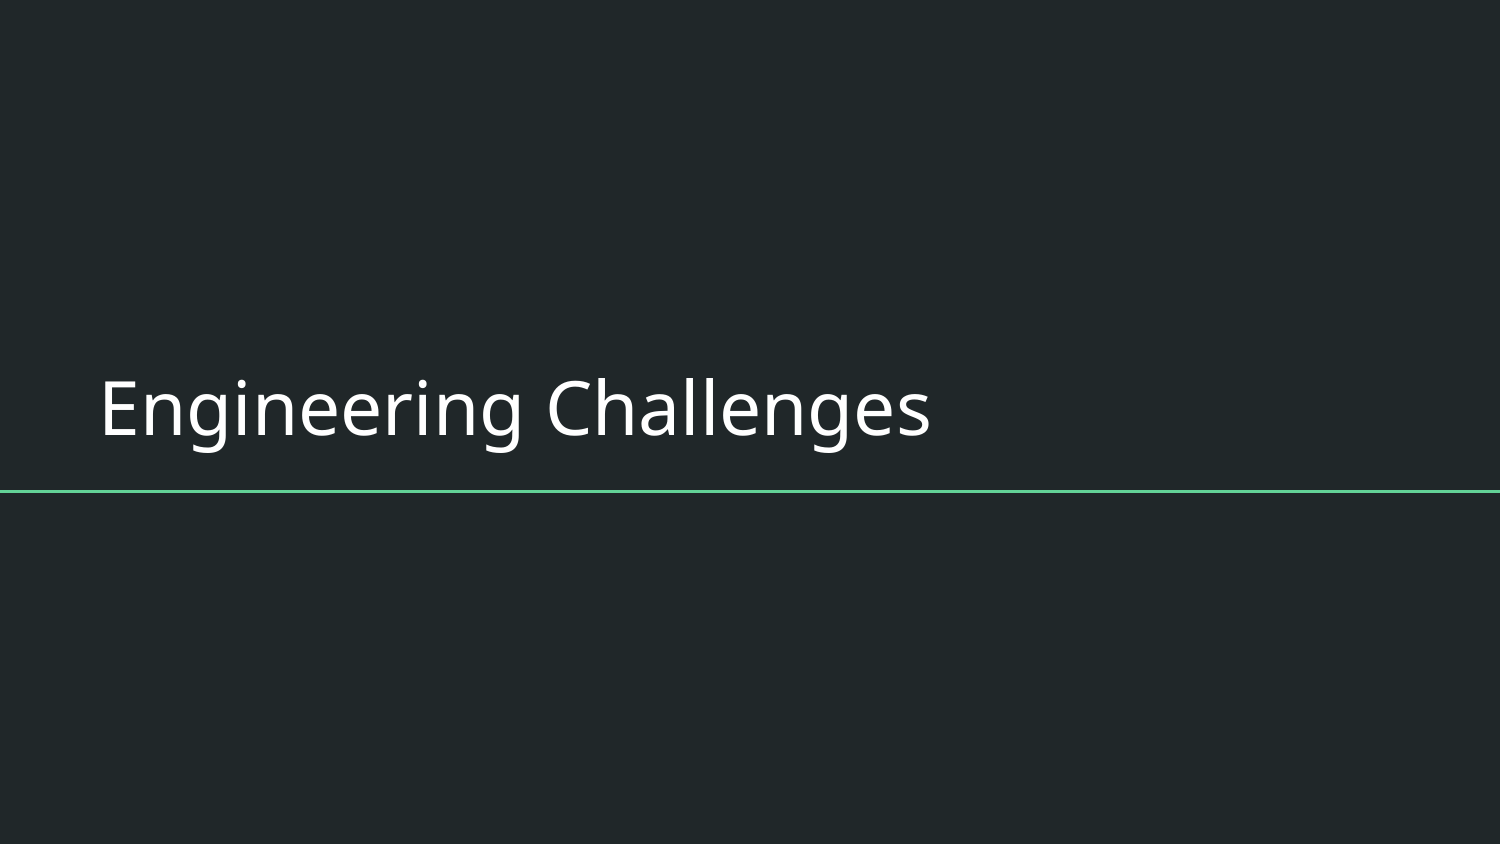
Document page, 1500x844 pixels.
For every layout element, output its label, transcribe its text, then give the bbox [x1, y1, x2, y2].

title Engineering Challenges [83, 337, 1417, 466]
